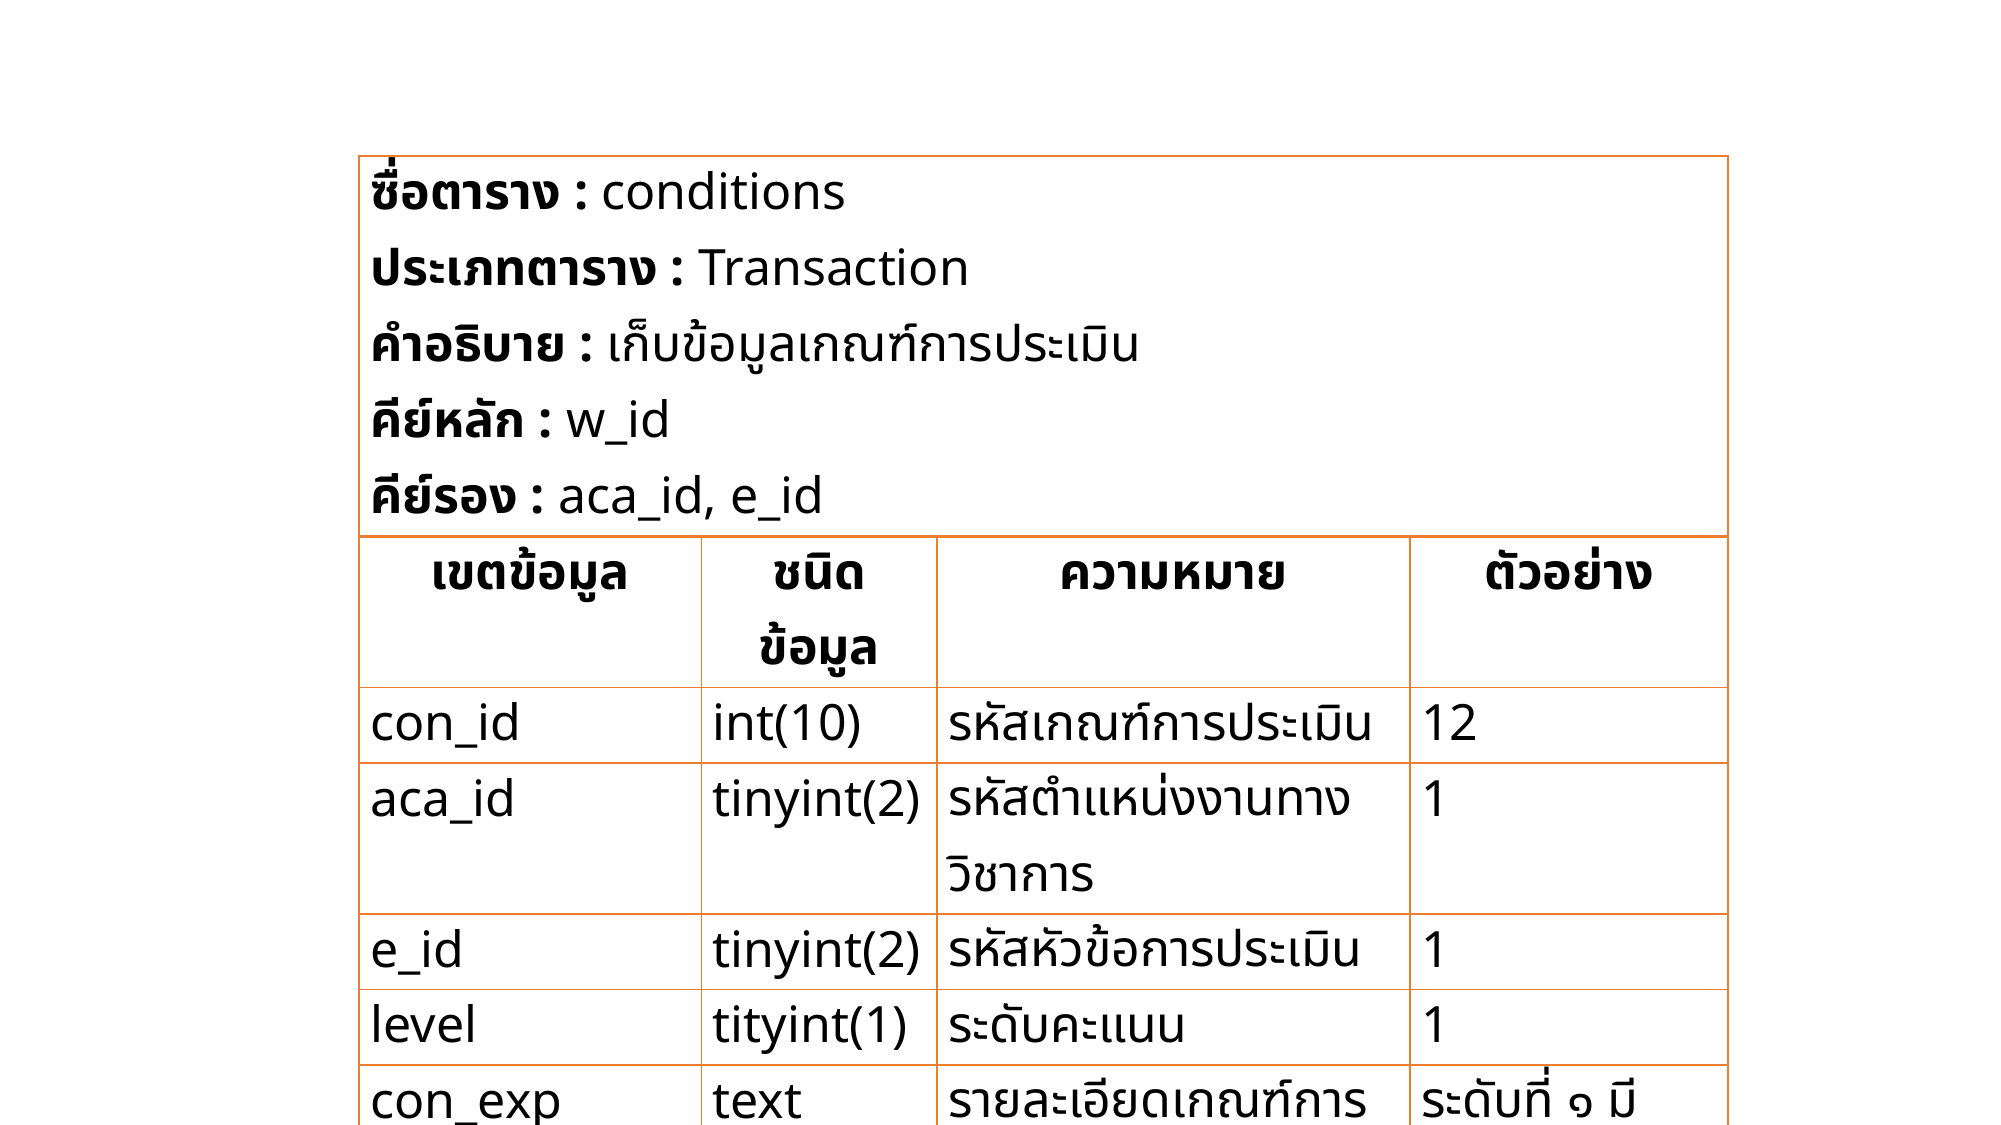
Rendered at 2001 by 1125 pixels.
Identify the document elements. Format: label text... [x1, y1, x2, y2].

table_cell 1 [1411, 915, 1727, 989]
table_cell con_exp [360, 1066, 701, 1125]
table_cell 1 [1411, 764, 1727, 913]
table_cell ระดับคะแนน [938, 990, 1409, 1064]
table_cell ความหมาย [938, 538, 1409, 687]
table_cell text [702, 1066, 936, 1125]
table_cell aca_id [360, 764, 701, 913]
table_cell รหัสตำแหน่งงานทางวิชาการ [938, 764, 1409, 913]
table_cell ชนิดข้อมูล [702, 538, 936, 687]
table_header ซื่อตาราง : conditions ประเภทตาราง : Transaction คำอธิบาย : เก็บข้อมูลเกณฑ์การประเมิน คีย์หลัก : w_id คีย์รอง : aca_id, e_id [360, 157, 1727, 535]
table_cell ตัวอย่าง [1411, 538, 1727, 687]
table_cell รหัสหัวข้อการประเมิน [938, 915, 1409, 989]
table_cell รหัสเกณฑ์การประเมิน [938, 688, 1409, 762]
table_cell int(10) [702, 688, 936, 762]
table_cell เขตข้อมูล [360, 538, 701, 687]
table_cell level [360, 990, 701, 1064]
table_cell รายละเอียดเกณฑ์การประเมิน [938, 1066, 1409, 1125]
table_cell tinyint(2) [702, 915, 936, 989]
table_cell tinyint(2) [702, 764, 936, 913]
table_cell e_id [360, 915, 701, 989]
table_cell con_id [360, 688, 701, 762]
table_cell 12 [1411, 688, 1727, 762]
table_cell 1 [1411, 990, 1727, 1064]
table_cell tityint(1) [702, 990, 936, 1064]
table_cell ระดับที่ ๑ มีภาระงานน้อยกว่า ๑๖ชั่วโมงทำงาน/สัปดาห์ [1411, 1066, 1727, 1125]
